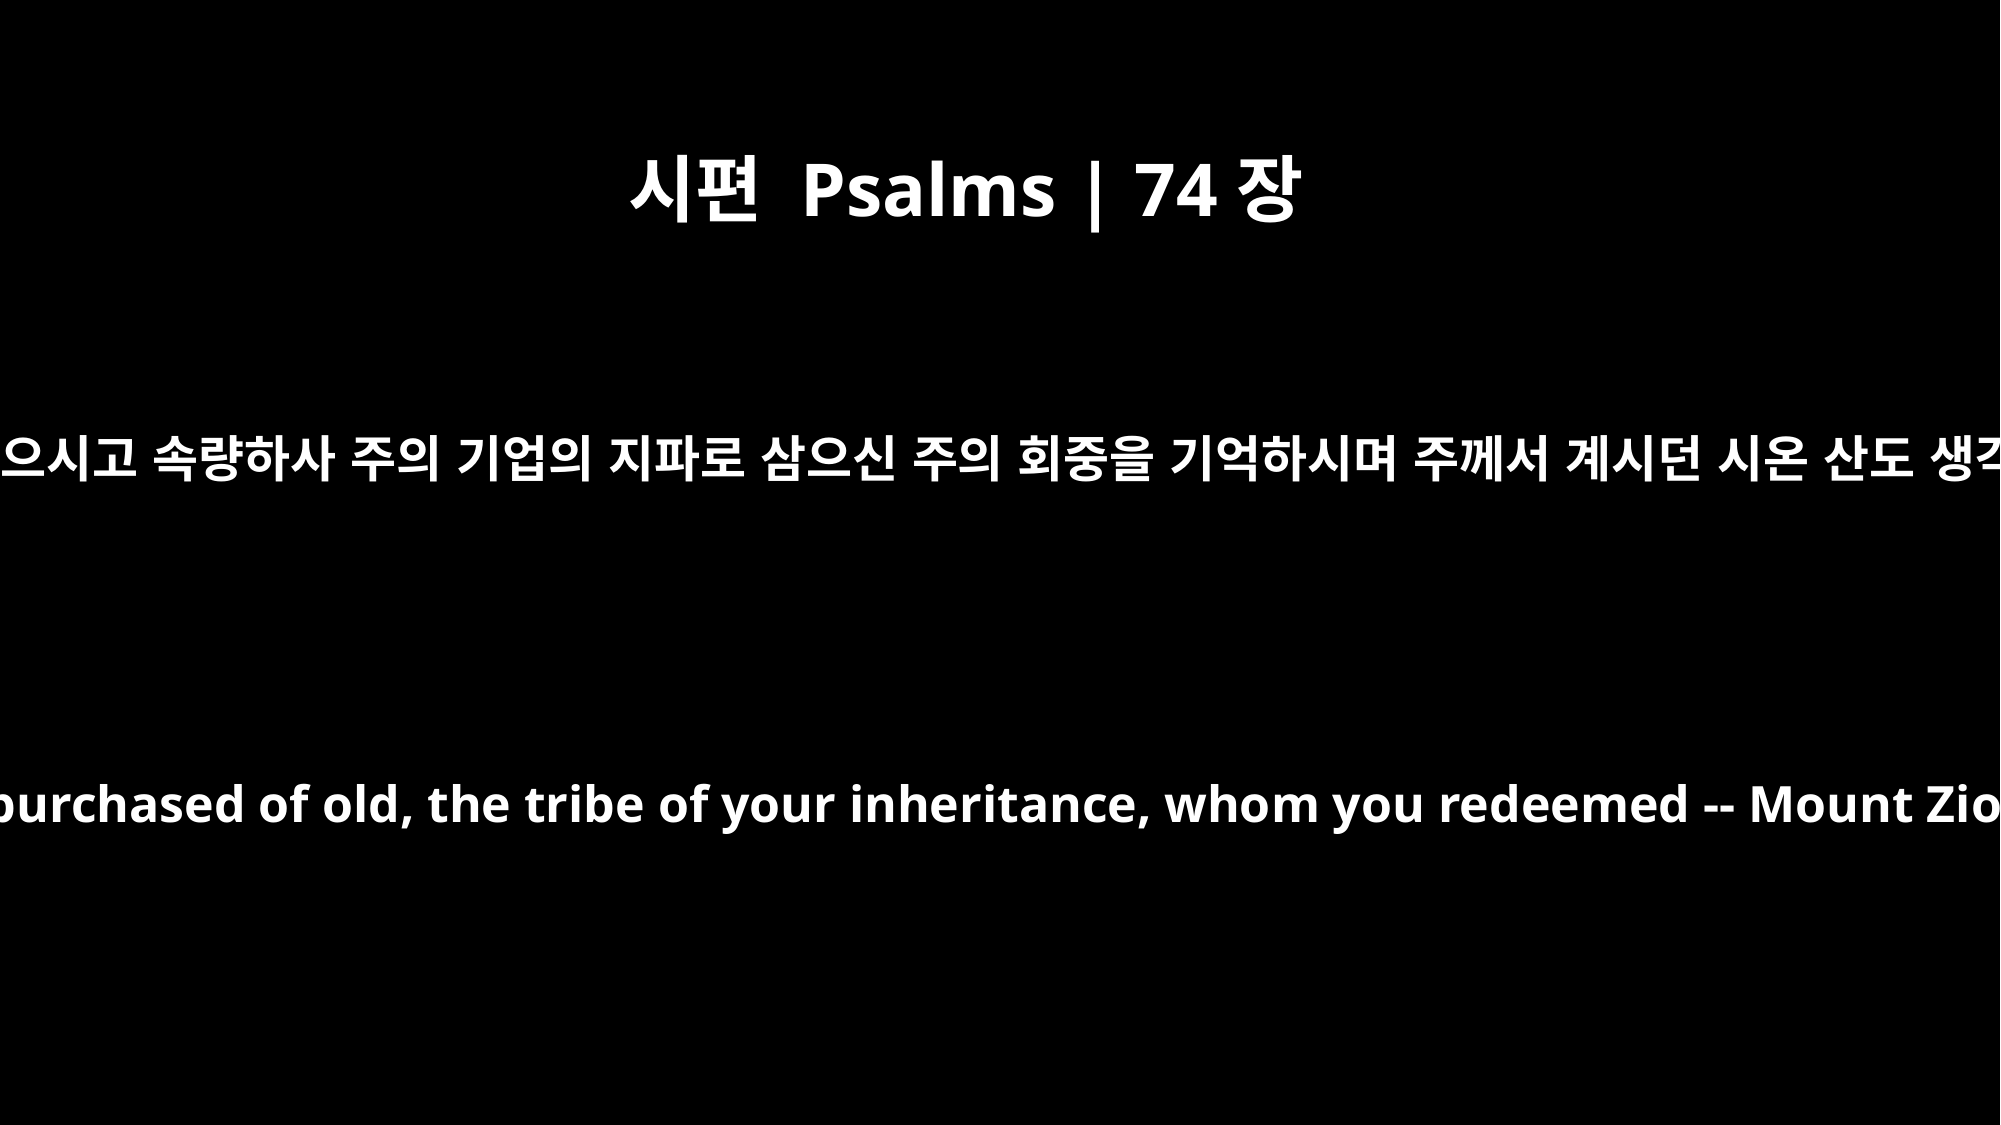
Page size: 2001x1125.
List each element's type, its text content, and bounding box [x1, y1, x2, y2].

text_box 시편 Psalms | 74장 [613, 136, 1319, 239]
text_box 2 옛적부터 얻으시고 속량하사 주의 기업의 지파로 삼으신 주의 회중을 기억하시며 주께서 계시던 시온 산도 생각하소서 [0, 359, 2000, 495]
text_box Remember the people you purchased of old, the tribe of your inheritance, whom you redeemed -- Mount Zion, where you dwelt. [0, 764, 2000, 840]
